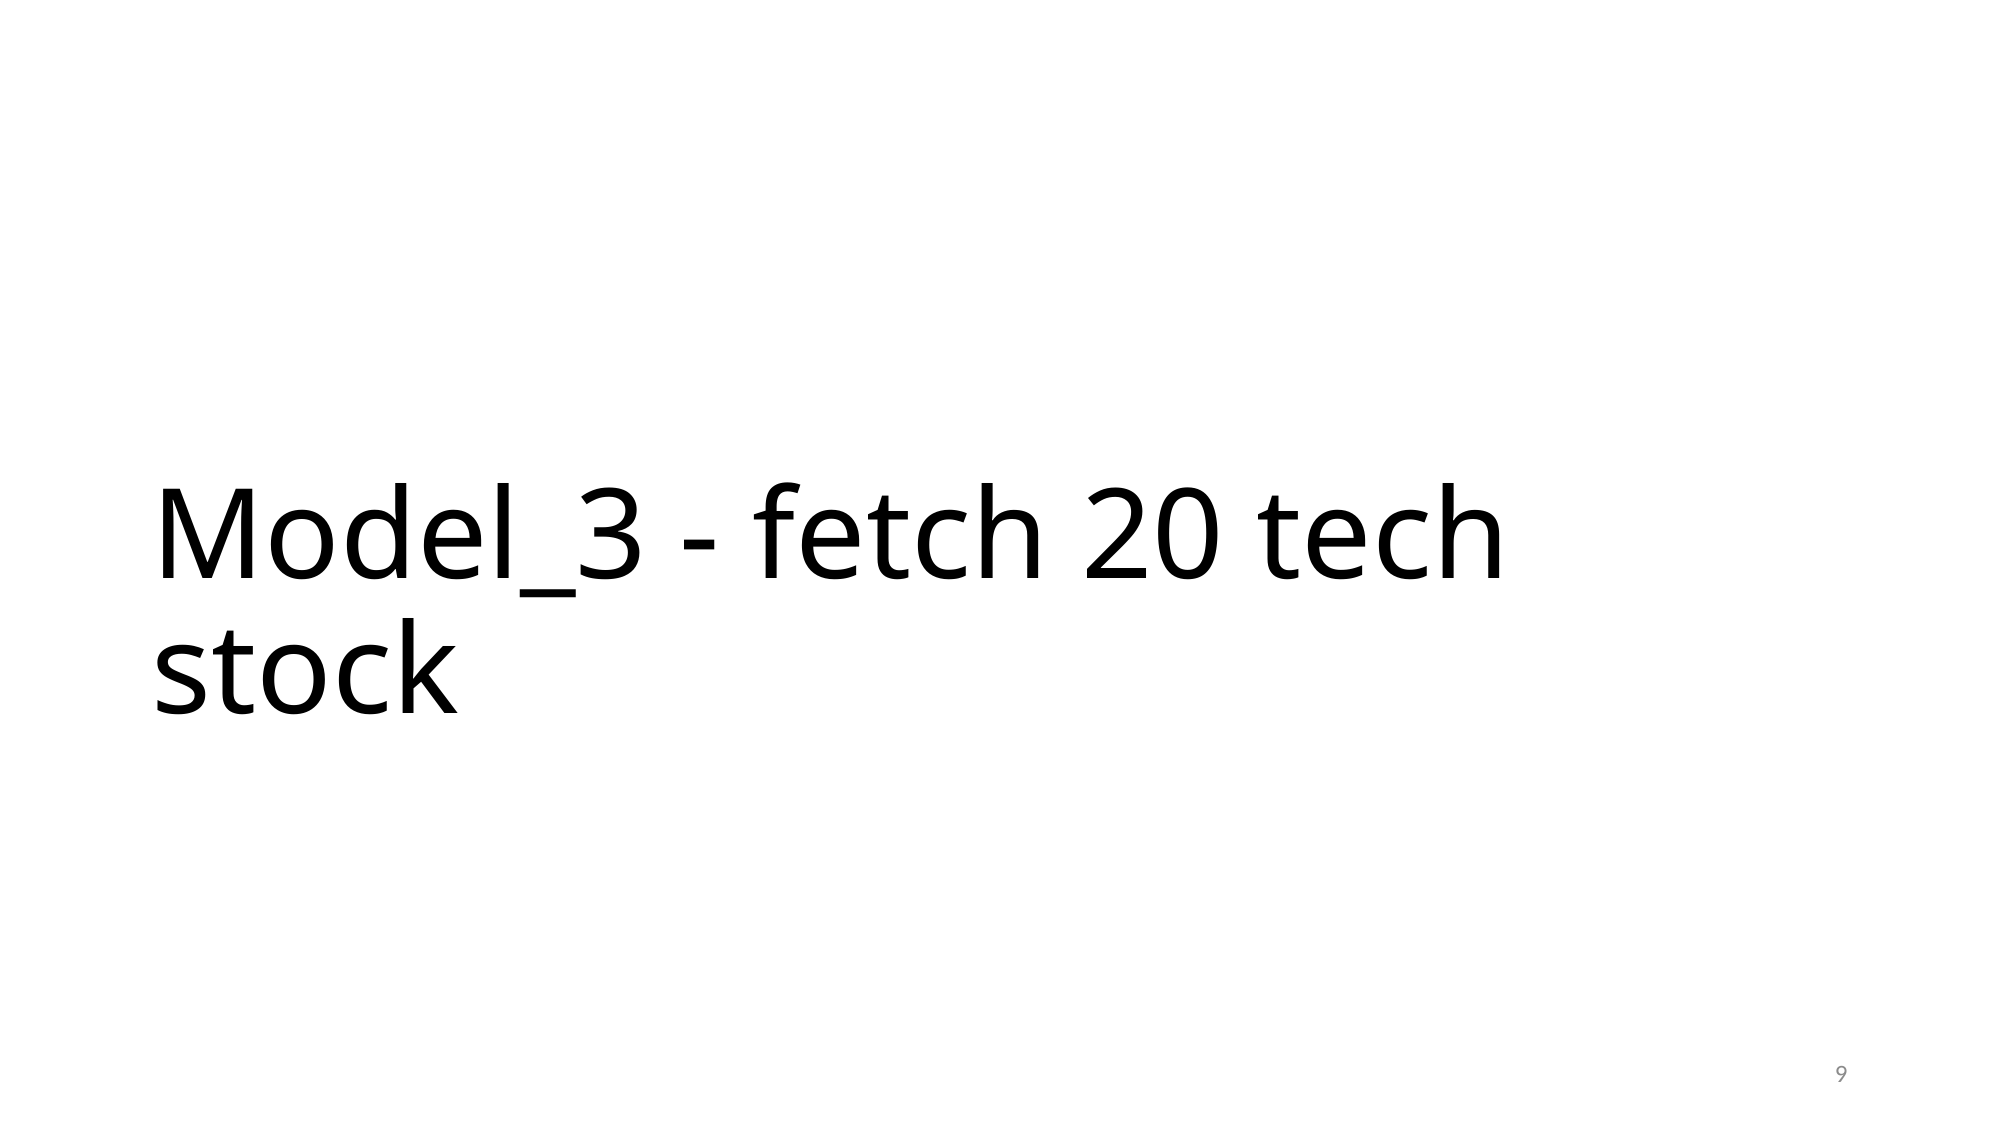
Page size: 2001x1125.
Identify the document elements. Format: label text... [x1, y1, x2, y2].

title Model_3 - fetch 20 tech stock [136, 280, 1862, 749]
slide_number 9 [1412, 1042, 1863, 1103]
